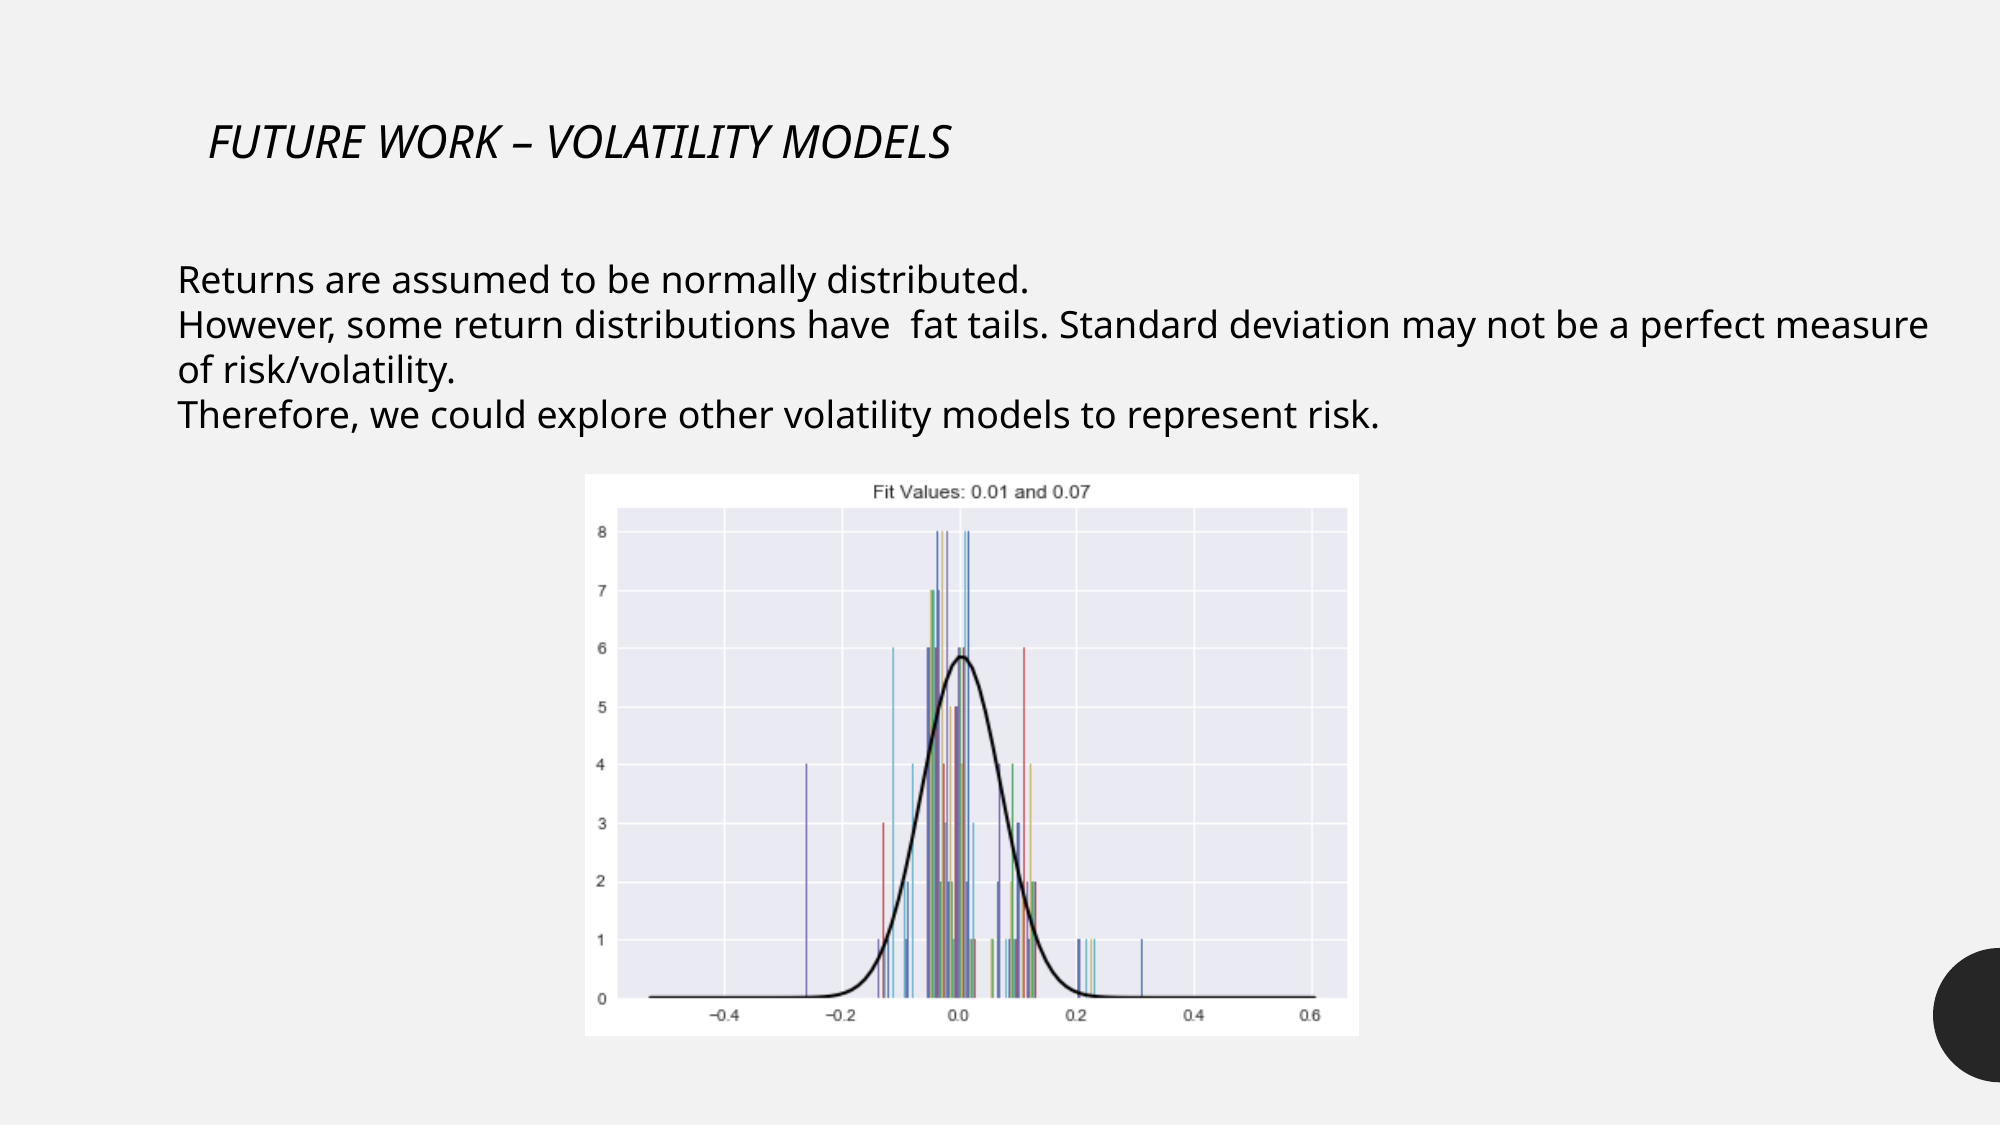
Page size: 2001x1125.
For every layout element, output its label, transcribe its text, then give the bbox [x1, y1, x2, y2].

text_box Returns are assumed to be normally distributed. However, some return distributions have fat tails. Standard deviation may not be a perfect measure of risk/volatility. Therefore, we could explore other volatility models to represent risk. [162, 248, 1961, 443]
picture [585, 474, 1359, 1036]
text_box FUTURE WORK – VOLATILITY MODELS [192, 104, 979, 175]
